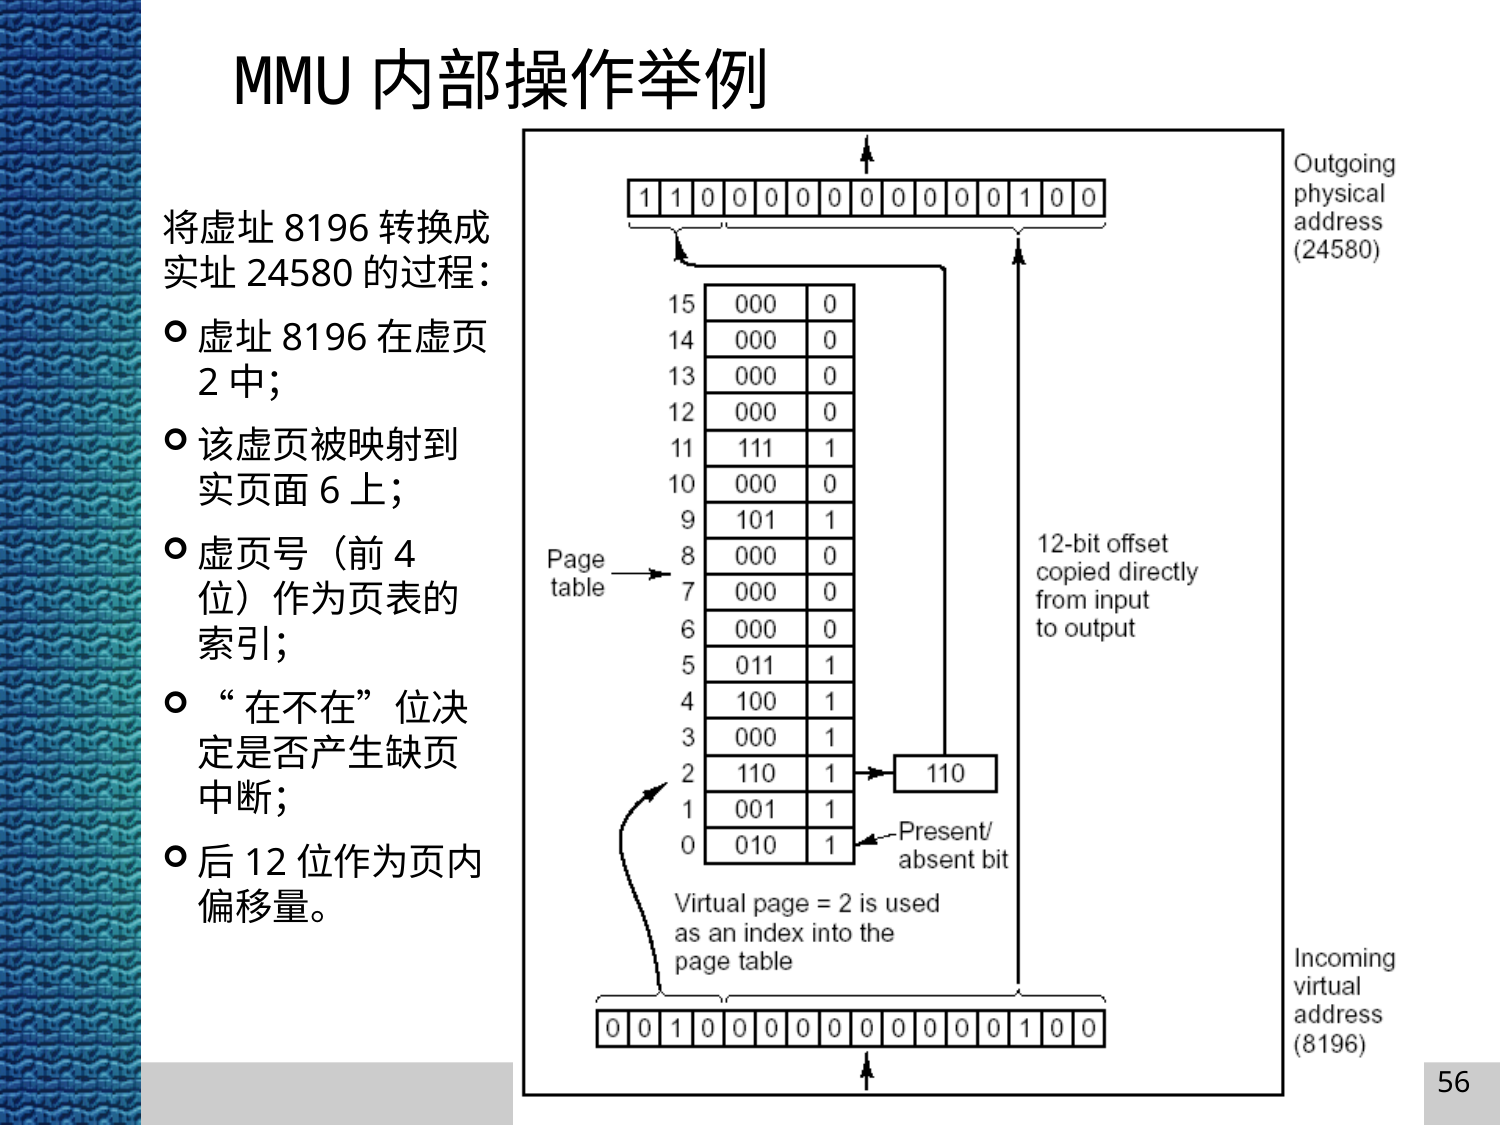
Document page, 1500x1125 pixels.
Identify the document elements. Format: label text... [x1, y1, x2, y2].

text_box MMU内部操作举例 [147, 30, 857, 126]
picture [513, 121, 1424, 1125]
text_box 56 [1428, 1056, 1486, 1123]
picture [0, 0, 141, 1125]
text_box 将虚址8196转换成实址24580的过程： 虚址8196在虚页2中； 该虚页被映射到实页面6上； 虚页号（前4位）作为页表的索引； “在不在”位决定是否产生缺页中断； 后12位作为页内偏移量。 [147, 196, 507, 935]
